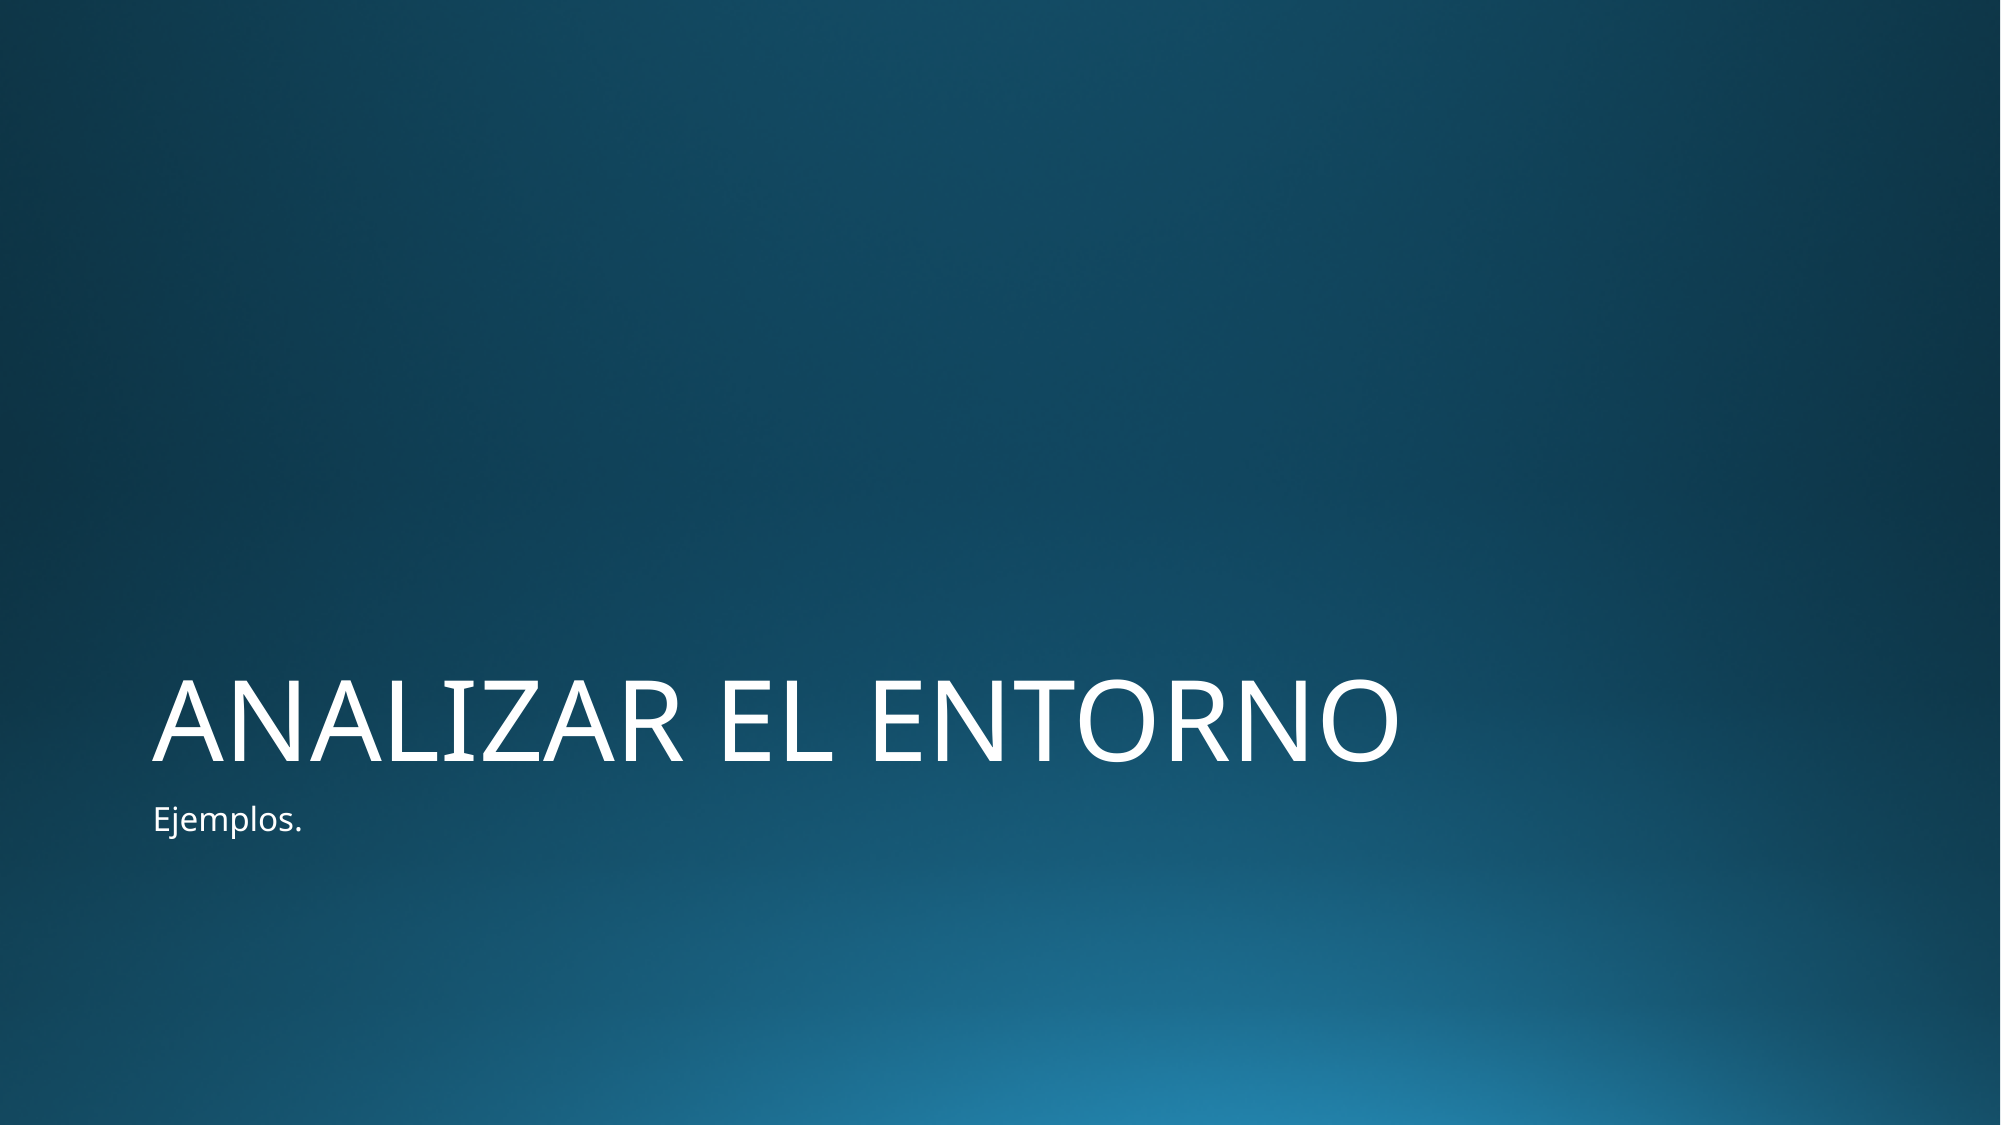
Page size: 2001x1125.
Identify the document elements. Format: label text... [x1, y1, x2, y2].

list Ejemplos. [137, 795, 1863, 983]
title ANALIZAR EL ENTORNO [137, 381, 1863, 794]
picture [0, 0, 2001, 1125]
